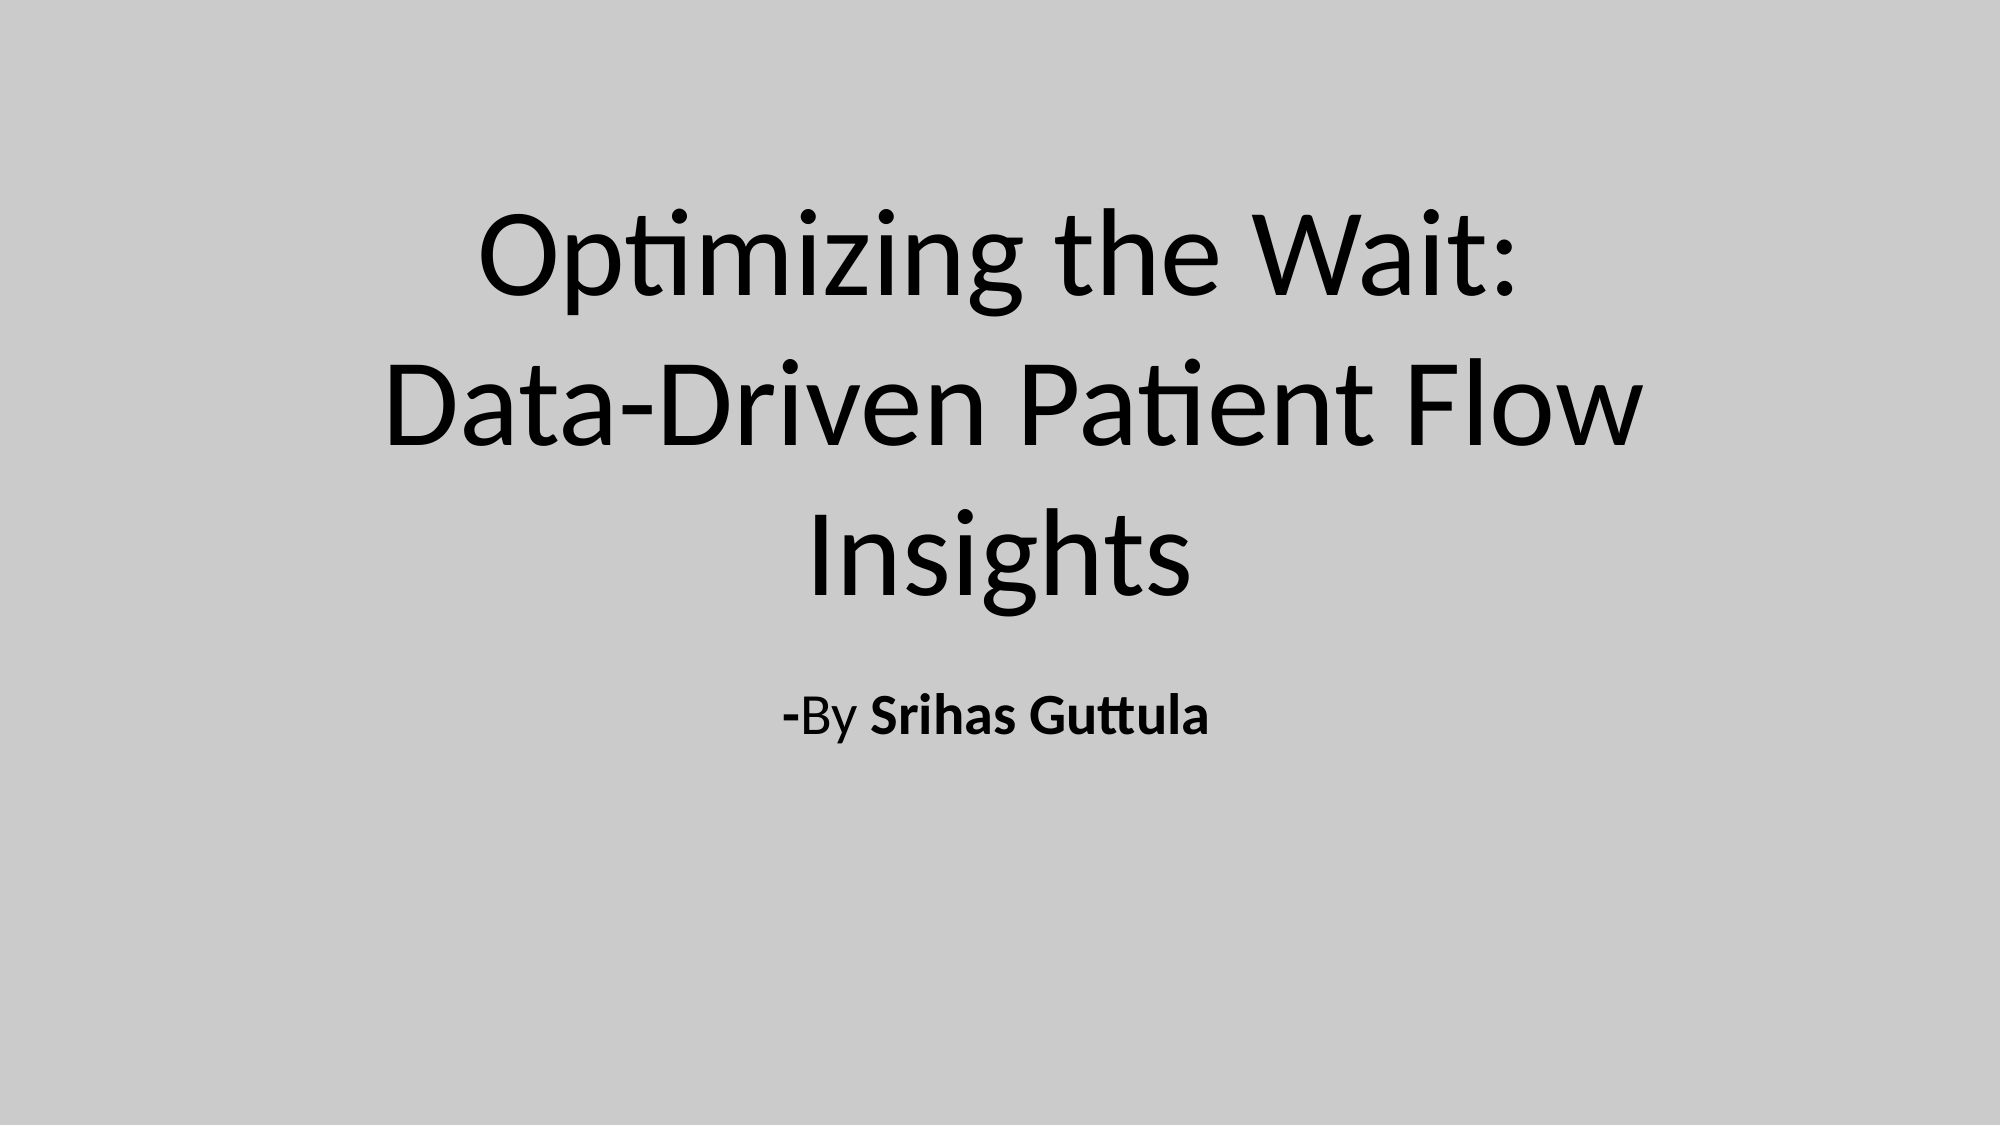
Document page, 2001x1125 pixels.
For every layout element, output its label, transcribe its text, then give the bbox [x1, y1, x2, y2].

text_box Optimizing the Wait: Data-Driven Patient Flow Insights [153, 163, 1847, 628]
text_box -By Srihas Guttula [767, 668, 1978, 754]
